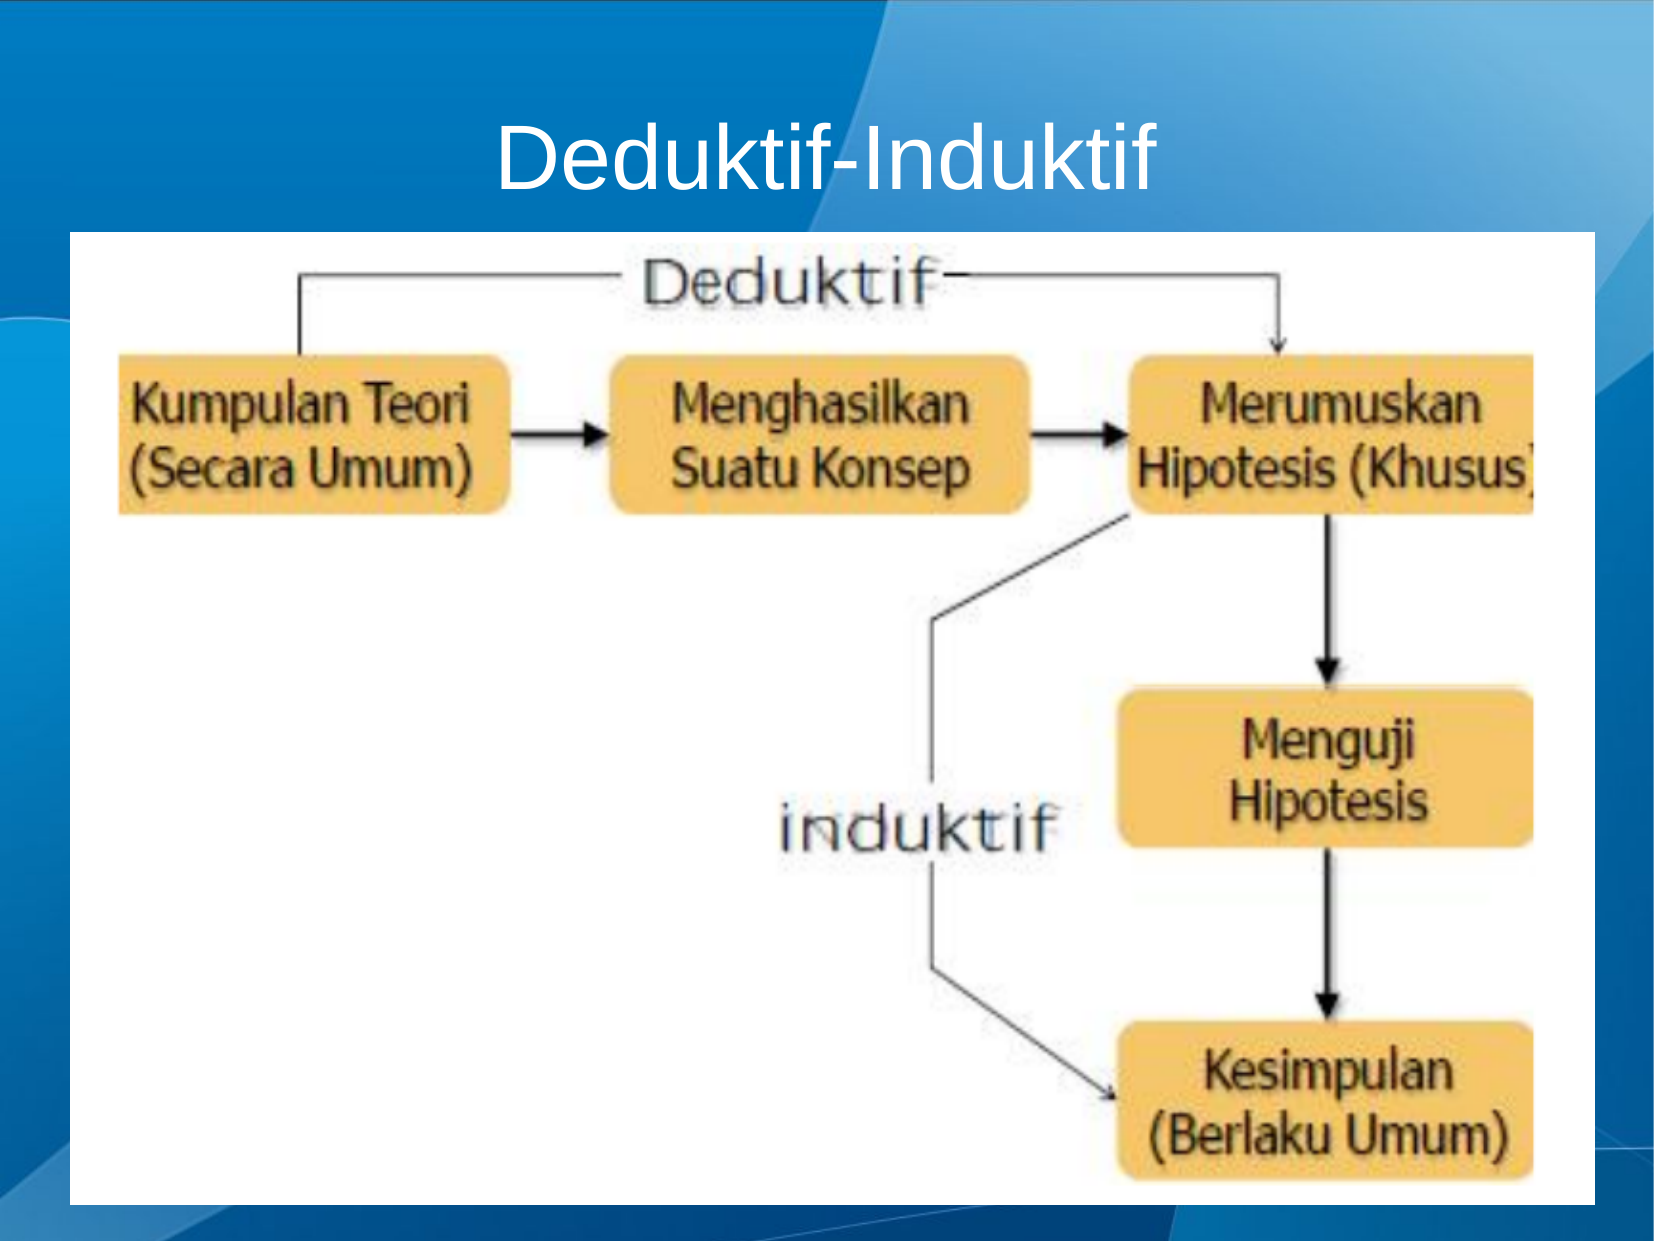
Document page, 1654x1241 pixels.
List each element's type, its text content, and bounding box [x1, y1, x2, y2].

picture [0, 0, 1654, 1241]
text_box Deduktif-Induktif [82, 49, 1571, 230]
